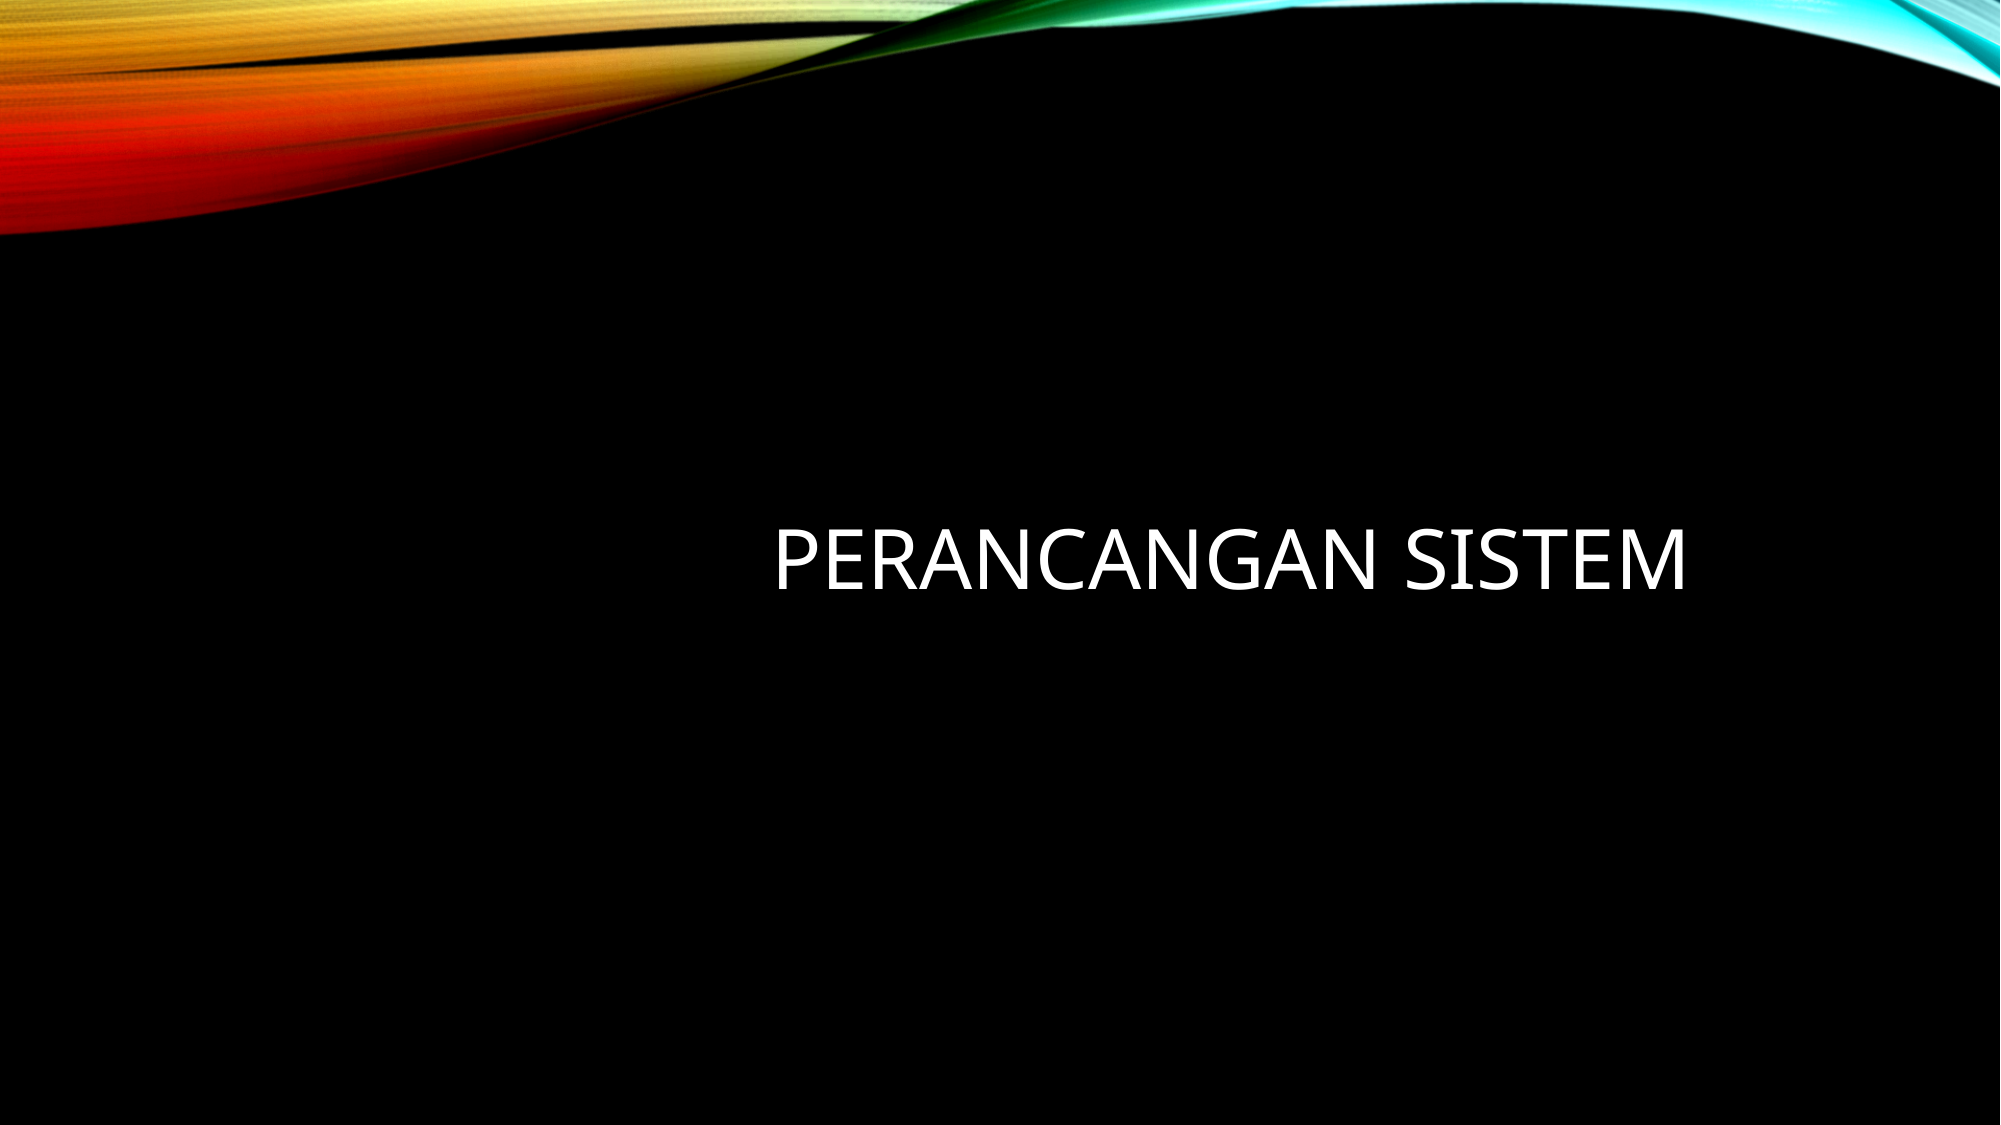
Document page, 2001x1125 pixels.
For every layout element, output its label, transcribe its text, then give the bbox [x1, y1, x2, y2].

title PERANCANGAN SISTEM [293, 456, 1707, 669]
picture [0, 0, 2000, 237]
